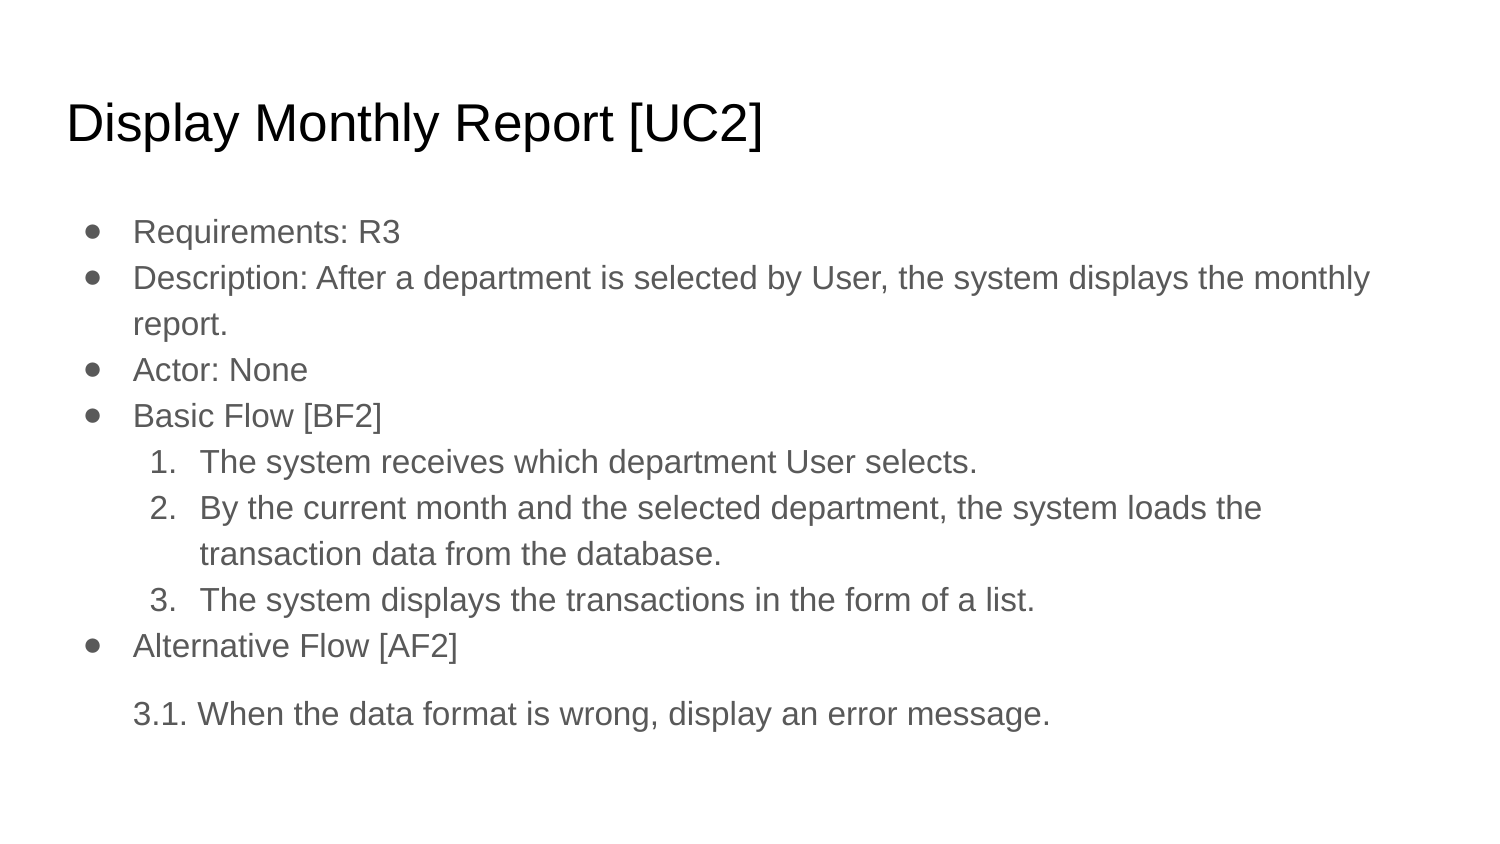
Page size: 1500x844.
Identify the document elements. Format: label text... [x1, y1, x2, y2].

title Display Monthly Report [UC2] [51, 72, 1449, 167]
list Requirements: R3 Description: After a department is selected by User, the system displays the monthly report. Actor: None Basic Flow [BF2] The system receives which department User selects. By the current month and the selected department, the system loads the transaction data from the database. The system displays the transactions in the form of a list. Alternative Flow [AF2] 3.1. When the data format is wrong, display an error message. [51, 189, 1449, 750]
